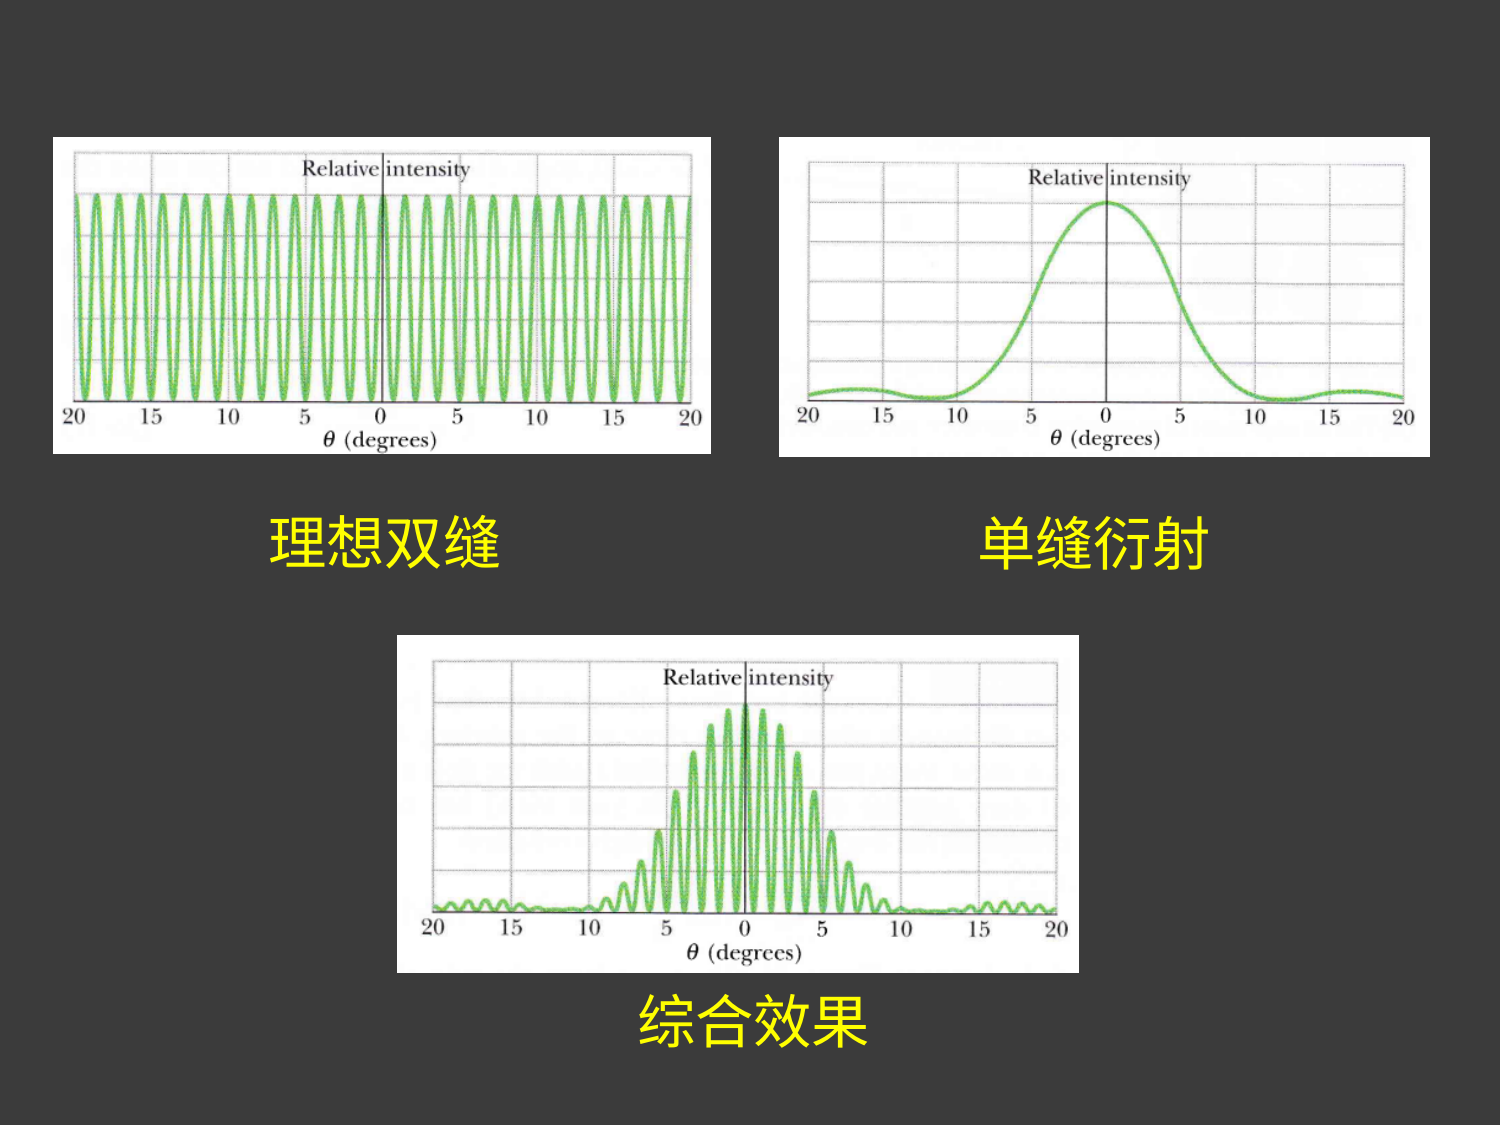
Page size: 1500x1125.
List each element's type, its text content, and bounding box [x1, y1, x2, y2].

text_box 综合效果 [622, 991, 906, 1063]
picture [397, 635, 1080, 973]
picture [52, 136, 711, 454]
picture [779, 136, 1430, 458]
text_box 单缝衍射 [962, 492, 1247, 585]
text_box 理想双缝 [253, 491, 538, 584]
